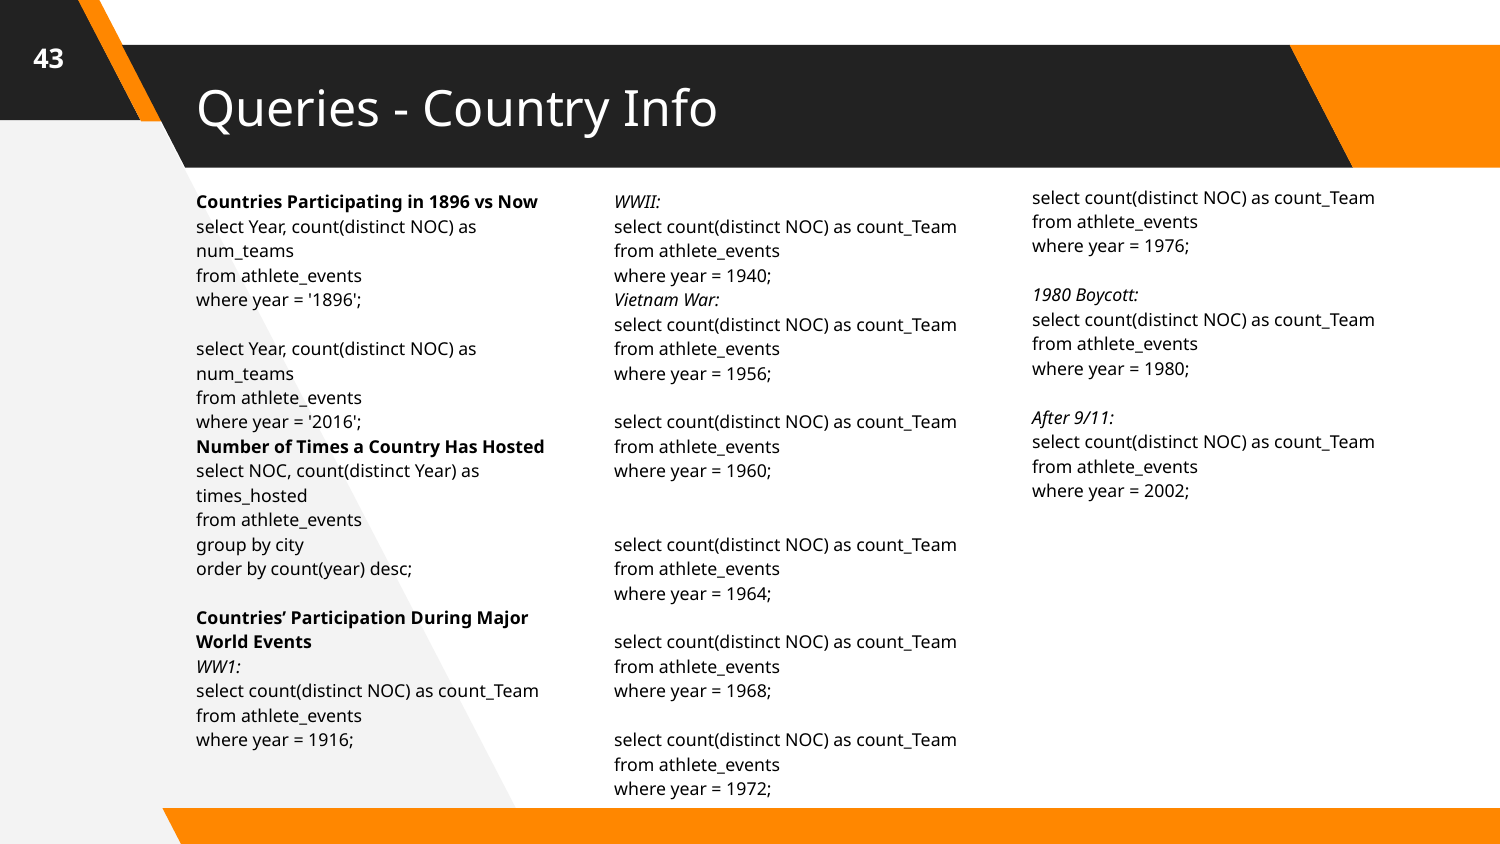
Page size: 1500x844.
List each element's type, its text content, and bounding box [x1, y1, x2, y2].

title Queries - Country Info [181, 45, 1285, 169]
list select count(distinct NOC) as count_Team from athlete_events where year = 1976; 1980 Boycott: select count(distinct NOC) as count_Team from athlete_events where year = 1980; After 9/11: select count(distinct NOC) as count_Team from athlete_events where year = 2002; [1016, 168, 1415, 779]
list WWII: select count(distinct NOC) as count_Team from athlete_events where year = 1940; Vietnam War: select count(distinct NOC) as count_Team from athlete_events where year = 1956; select count(distinct NOC) as count_Team from athlete_events where year = 1960; select count(distinct NOC) as count_Team from athlete_events where year = 1964; select count(distinct NOC) as count_Team from athlete_events where year = 1968; select count(distinct NOC) as count_Team from athlete_events where year = 1972; [599, 172, 997, 783]
list Countries Participating in 1896 vs Now select Year, count(distinct NOC) as num_teams from athlete_events where year = '1896'; select Year, count(distinct NOC) as num_teams from athlete_events where year = '2016'; Number of Times a Country Has Hosted select NOC, count(distinct Year) as times_hosted from athlete_events group by city order by count(year) desc; Countries’ Participation During Major World Events WW1: select count(distinct NOC) as count_Team from athlete_events where year = 1916; [181, 172, 579, 783]
slide_number 43 [0, 0, 98, 121]
